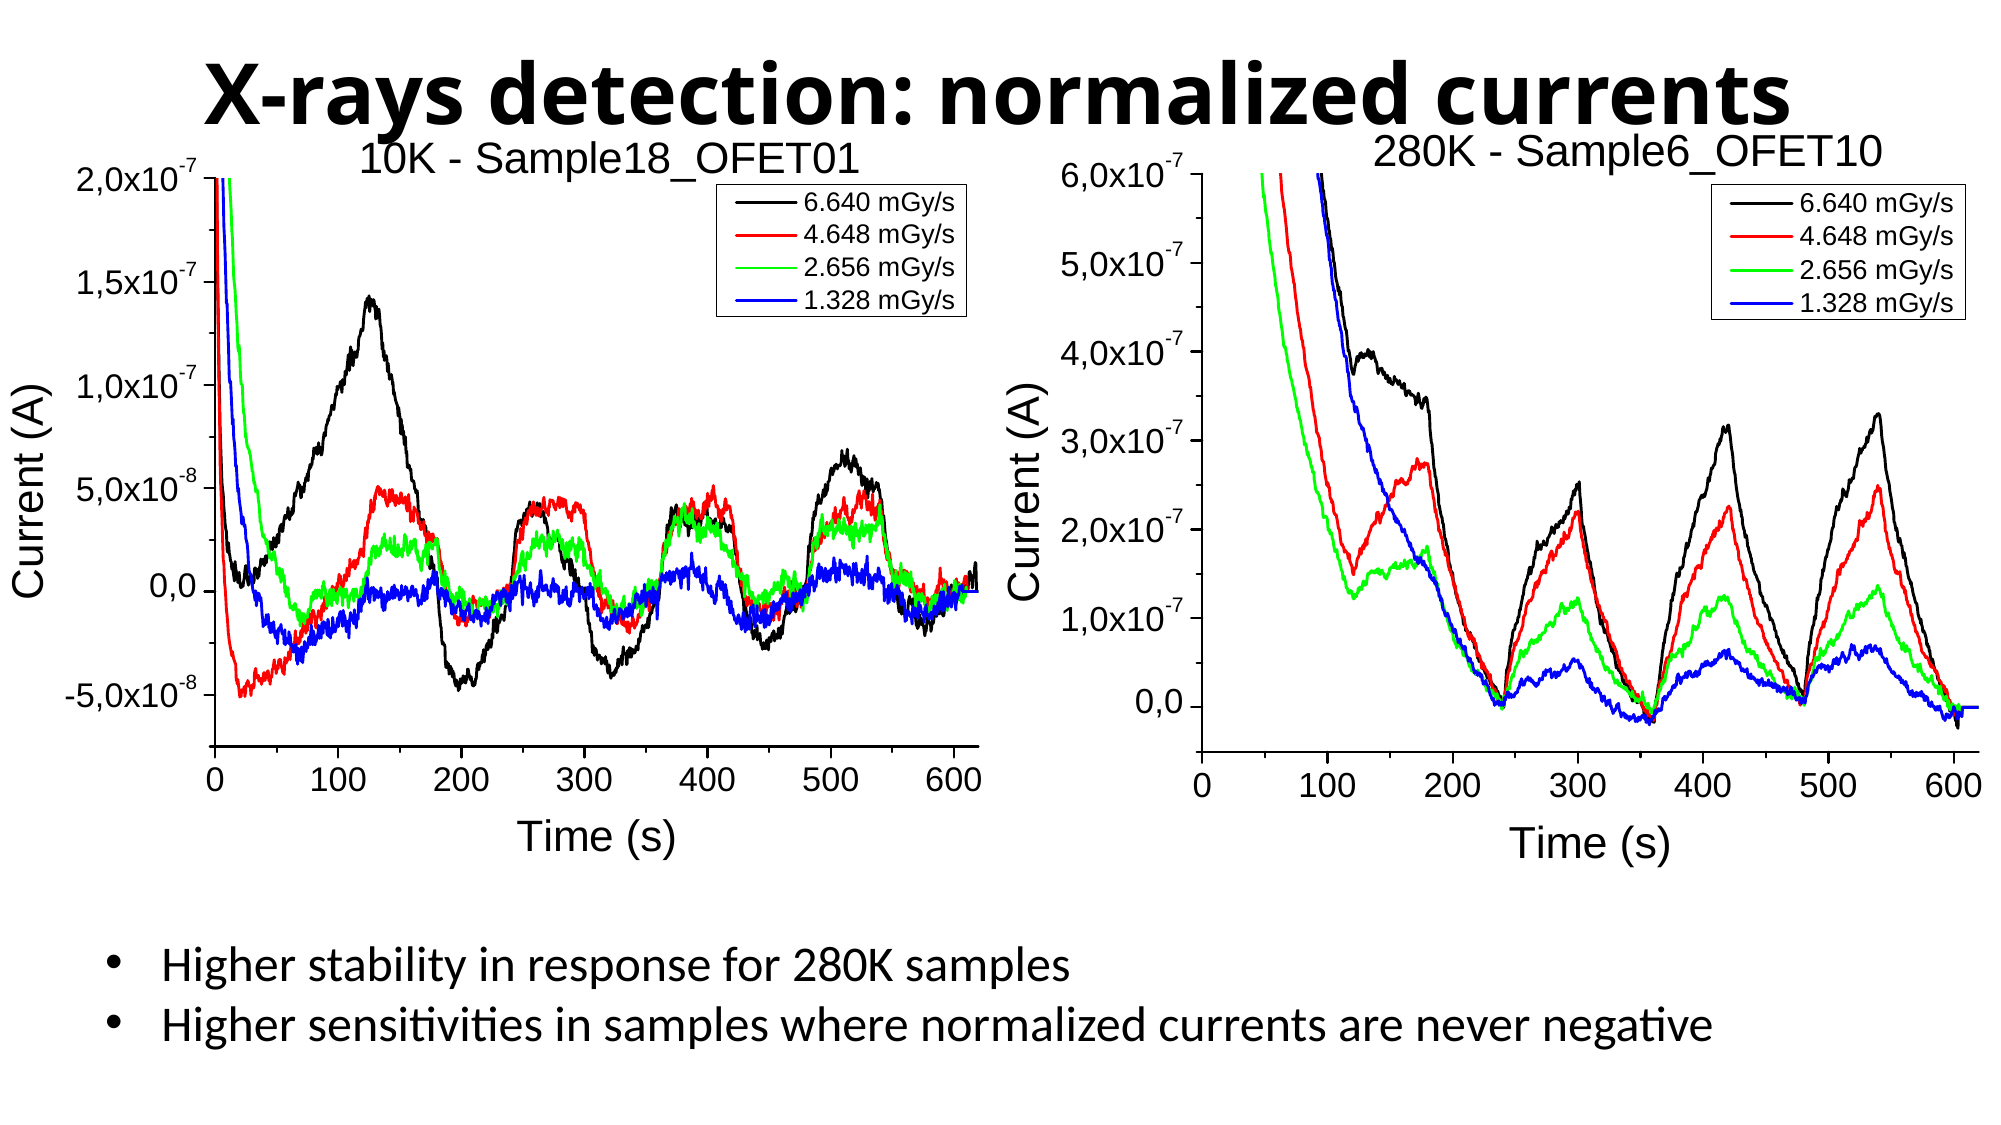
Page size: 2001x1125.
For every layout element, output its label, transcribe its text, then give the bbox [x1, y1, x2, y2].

picture [999, 131, 1986, 871]
text_box Higher stability in response for 280K samples Higher sensitivities in samples where normalized currents are never negative [90, 924, 1787, 1060]
text_box X-rays detection: normalized currents [164, 27, 1835, 150]
picture [0, 131, 991, 871]
